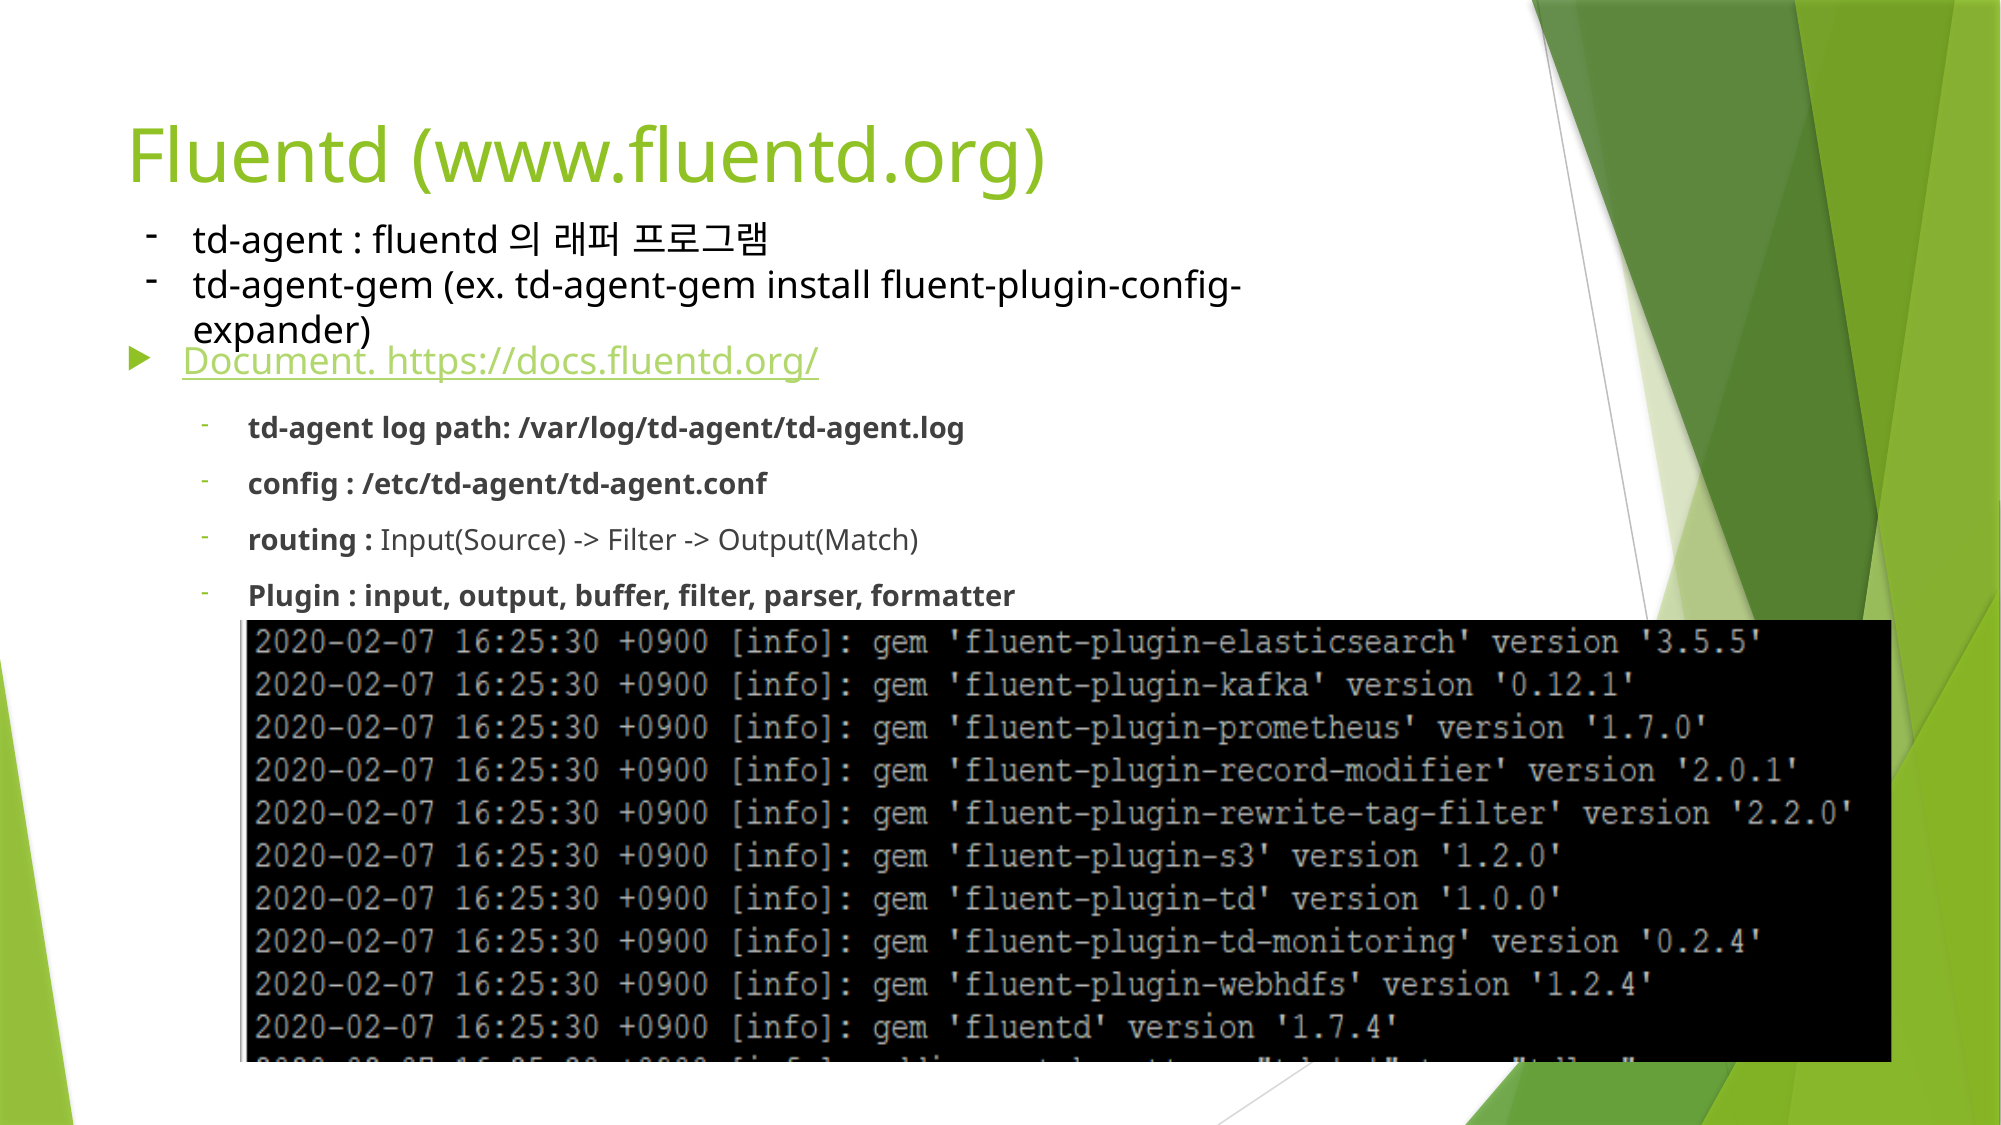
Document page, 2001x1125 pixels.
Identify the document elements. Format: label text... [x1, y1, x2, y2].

title Fluentd (www.fluentd.org) [111, 99, 1522, 317]
picture [239, 619, 1892, 1063]
list Document. https://docs.fluentd.org/ td-agent log path: /var/log/td-agent/td-agent.log config : /etc/td-agent/td-agent.conf routing : Input(Source) -> Filter -> Output(Match) Plugin : input, output, buffer, filter, parser, formatter [111, 329, 1921, 1091]
text_box td-agent : fluentd의 래퍼 프로그램 td-agent-gem (ex. td-agent-gem install fluent-plugin-config-expander) [130, 208, 1389, 358]
